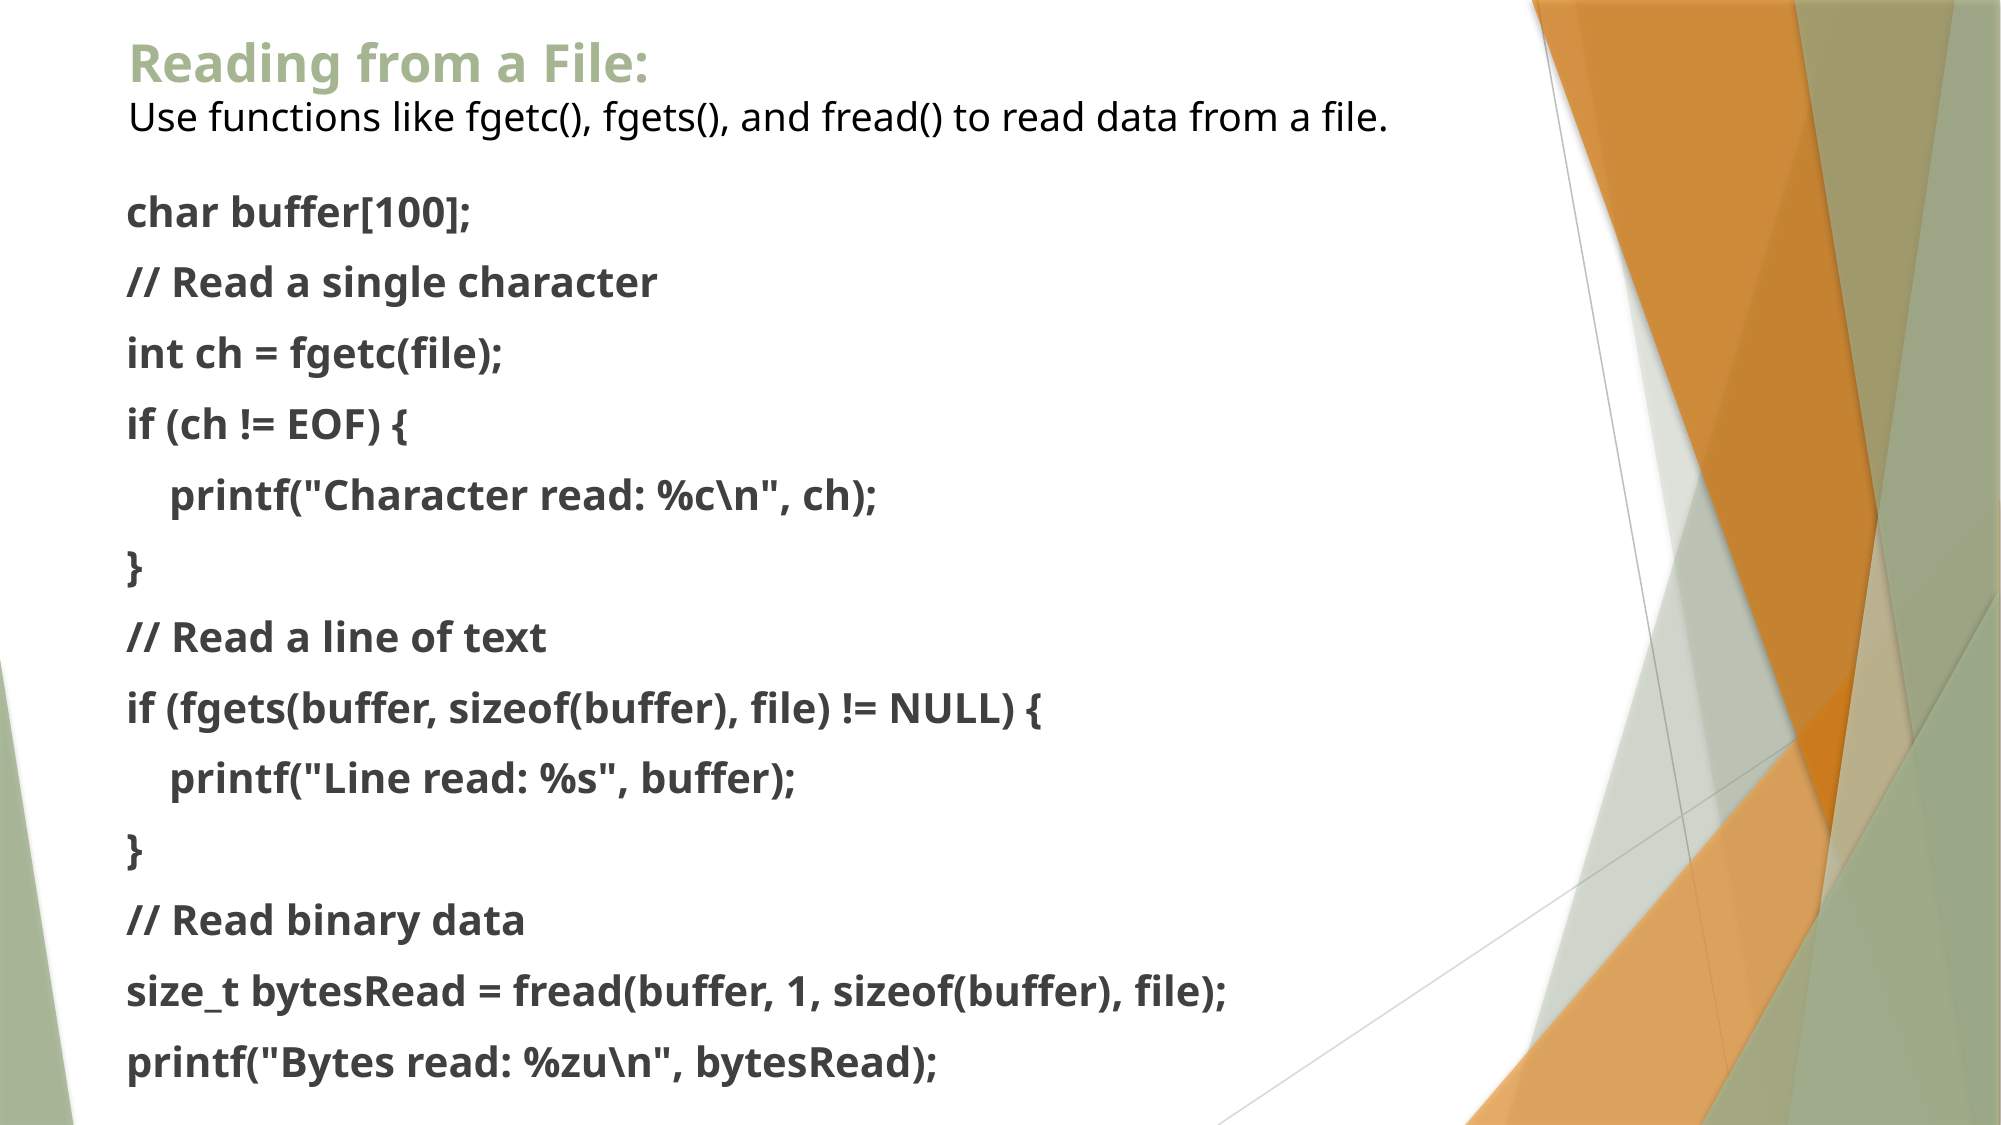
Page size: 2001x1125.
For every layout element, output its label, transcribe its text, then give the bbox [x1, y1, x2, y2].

list char buffer[100]; // Read a single character int ch = fgetc(file); if (ch != EOF) { printf("Character read: %c\n", ch); } // Read a line of text if (fgets(buffer, sizeof(buffer), file) != NULL) { printf("Line read: %s", buffer); } // Read binary data size_t bytesRead = fread(buffer, 1, sizeof(buffer), file); printf("Bytes read: %zu\n", bytesRead); [111, 177, 1714, 1125]
title Reading from a File: Use functions like fgetc(), fgets(), and fread() to read data from a file. [113, 22, 1889, 211]
